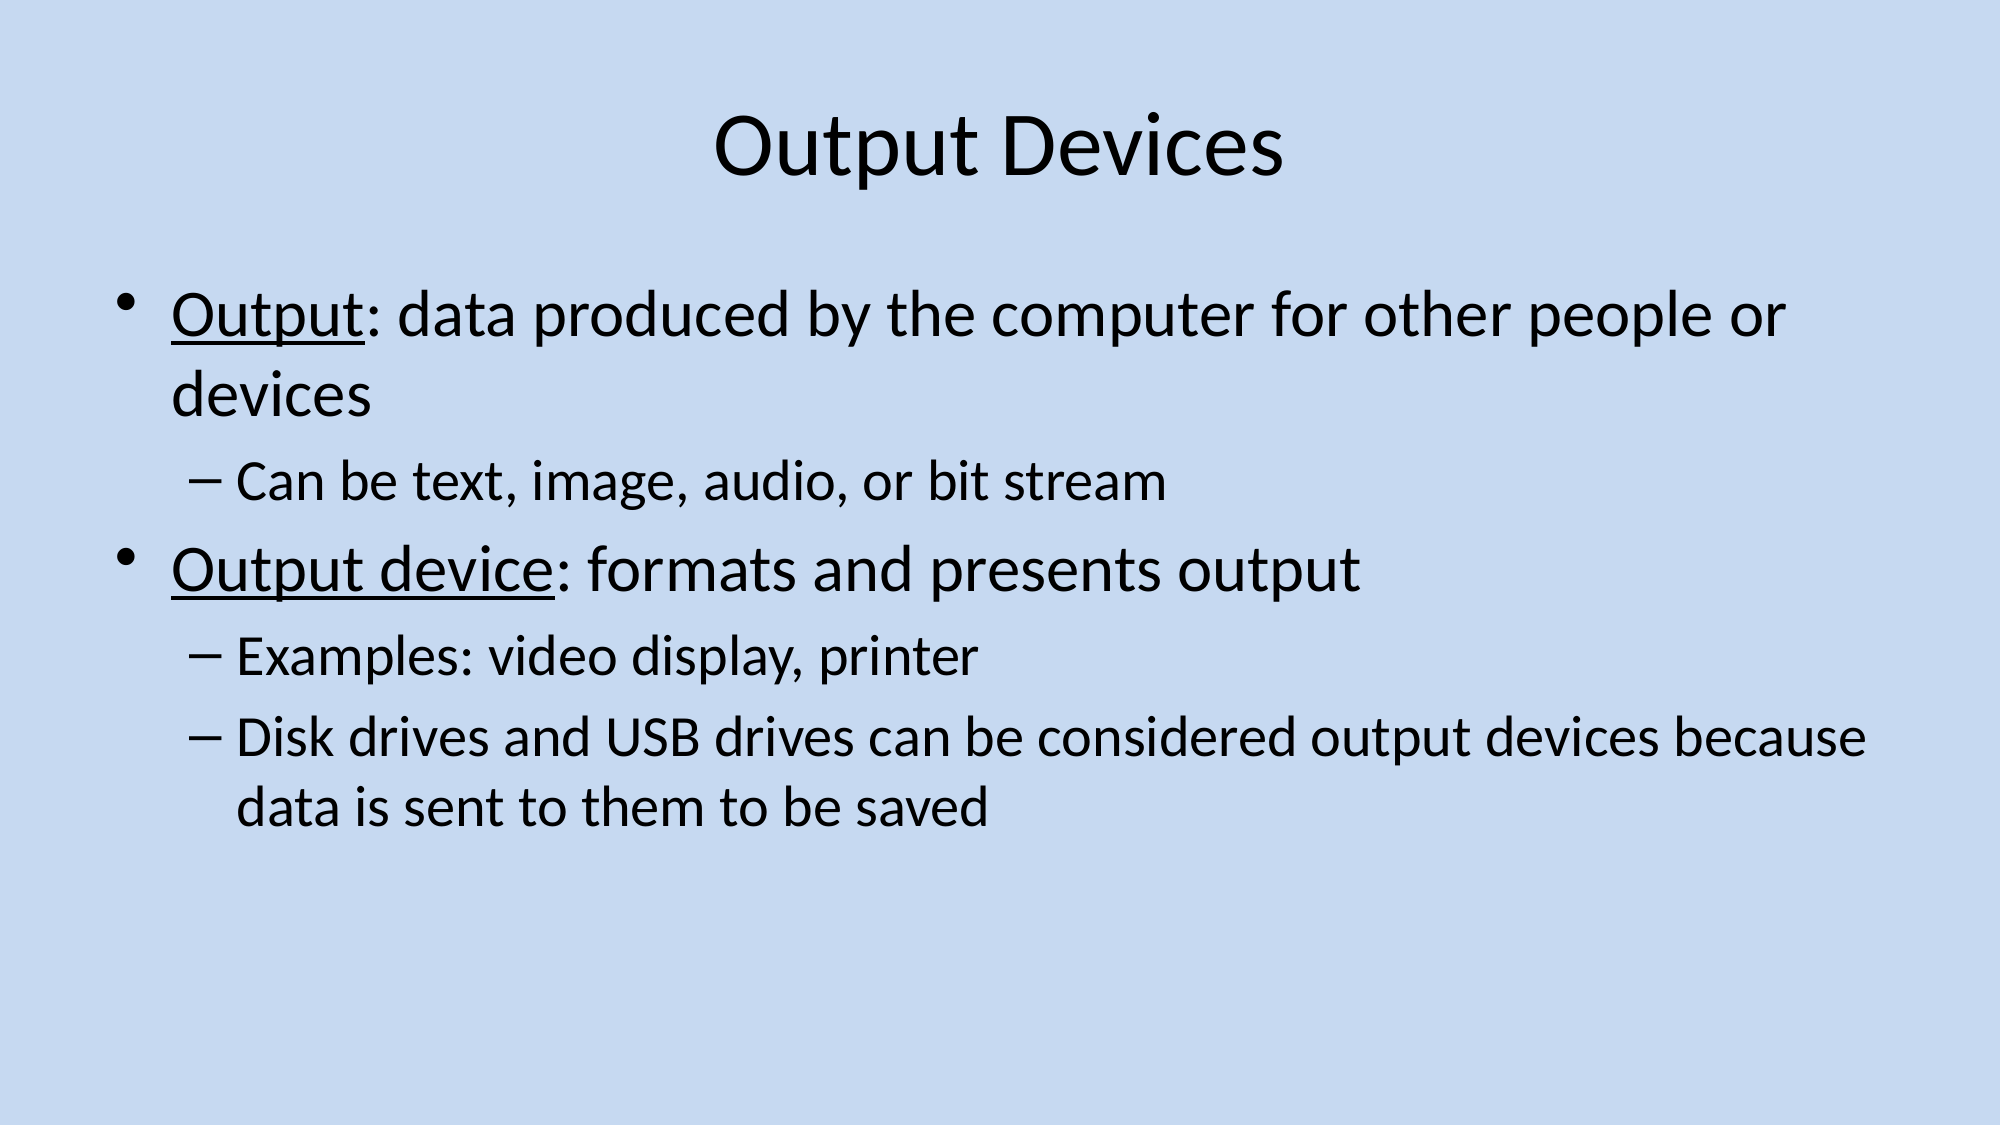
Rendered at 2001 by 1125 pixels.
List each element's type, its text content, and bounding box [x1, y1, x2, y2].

title Output Devices [99, 45, 1900, 233]
list Output: data produced by the computer for other people or devices Can be text, image, audio, or bit stream Output device: formats and presents output Examples: video display, printer Disk drives and USB drives can be considered output devices because data is sent to them to be saved [99, 262, 1900, 1005]
